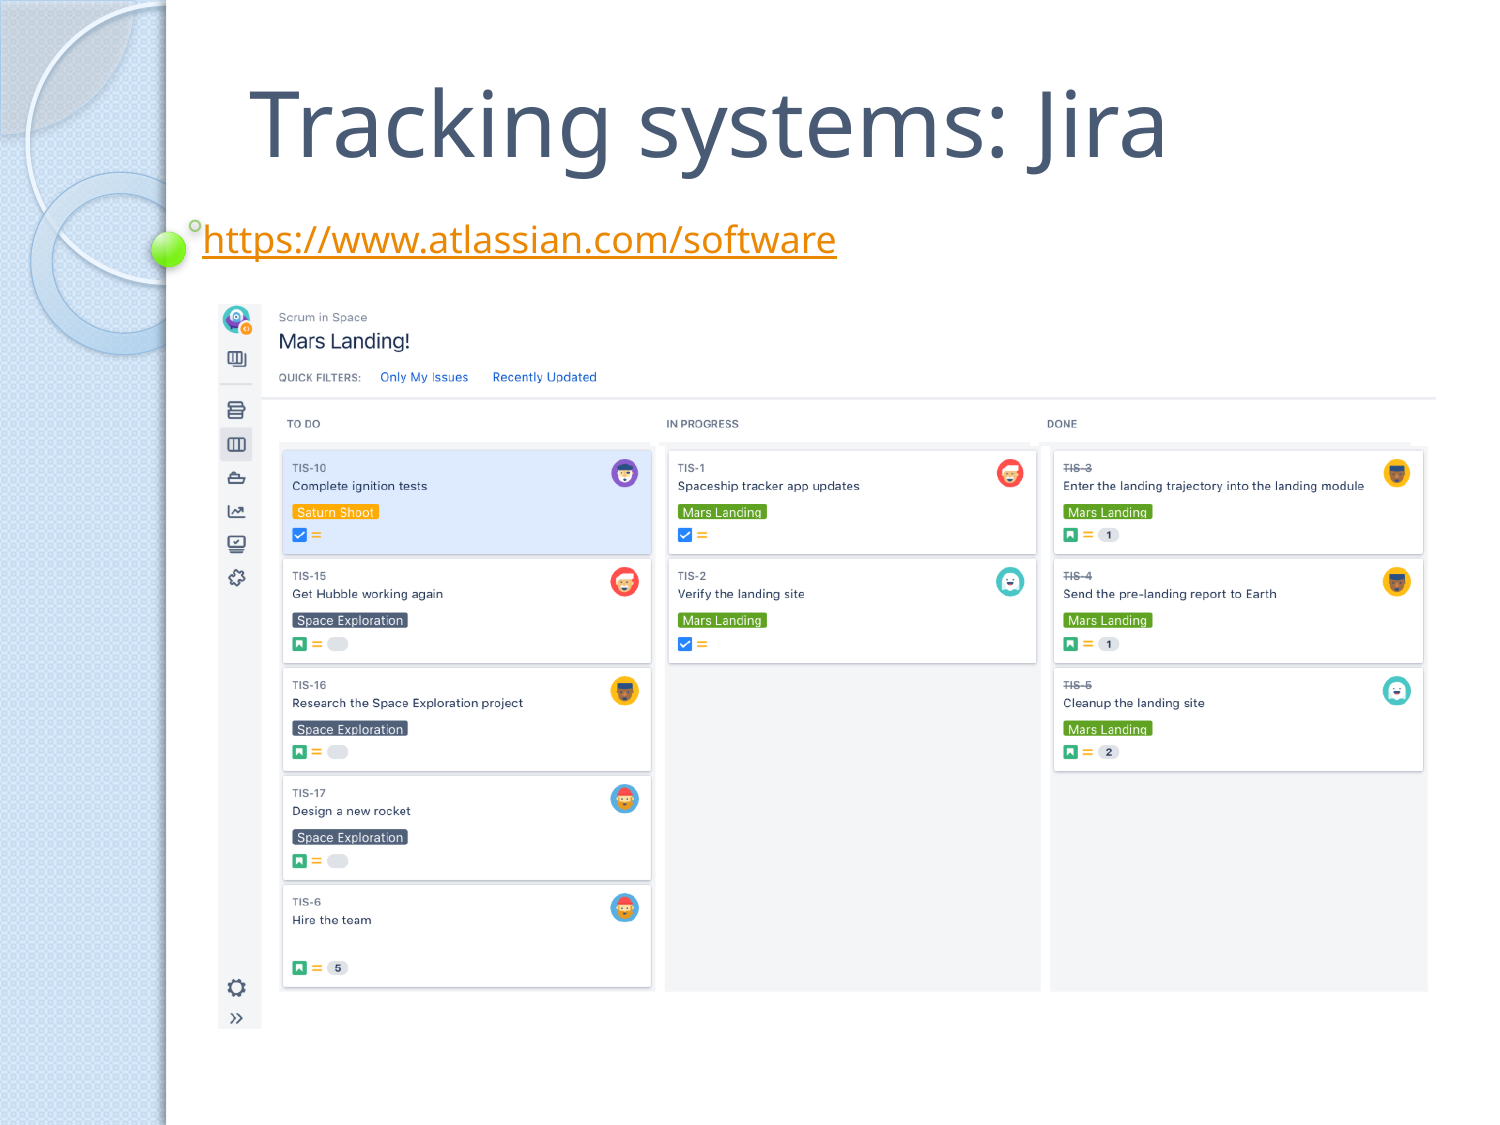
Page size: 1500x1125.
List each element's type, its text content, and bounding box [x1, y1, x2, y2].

text_box https://www.atlassian.com/software [187, 208, 852, 275]
picture [218, 304, 1436, 1030]
title Tracking systems: Jira [234, 0, 1450, 183]
